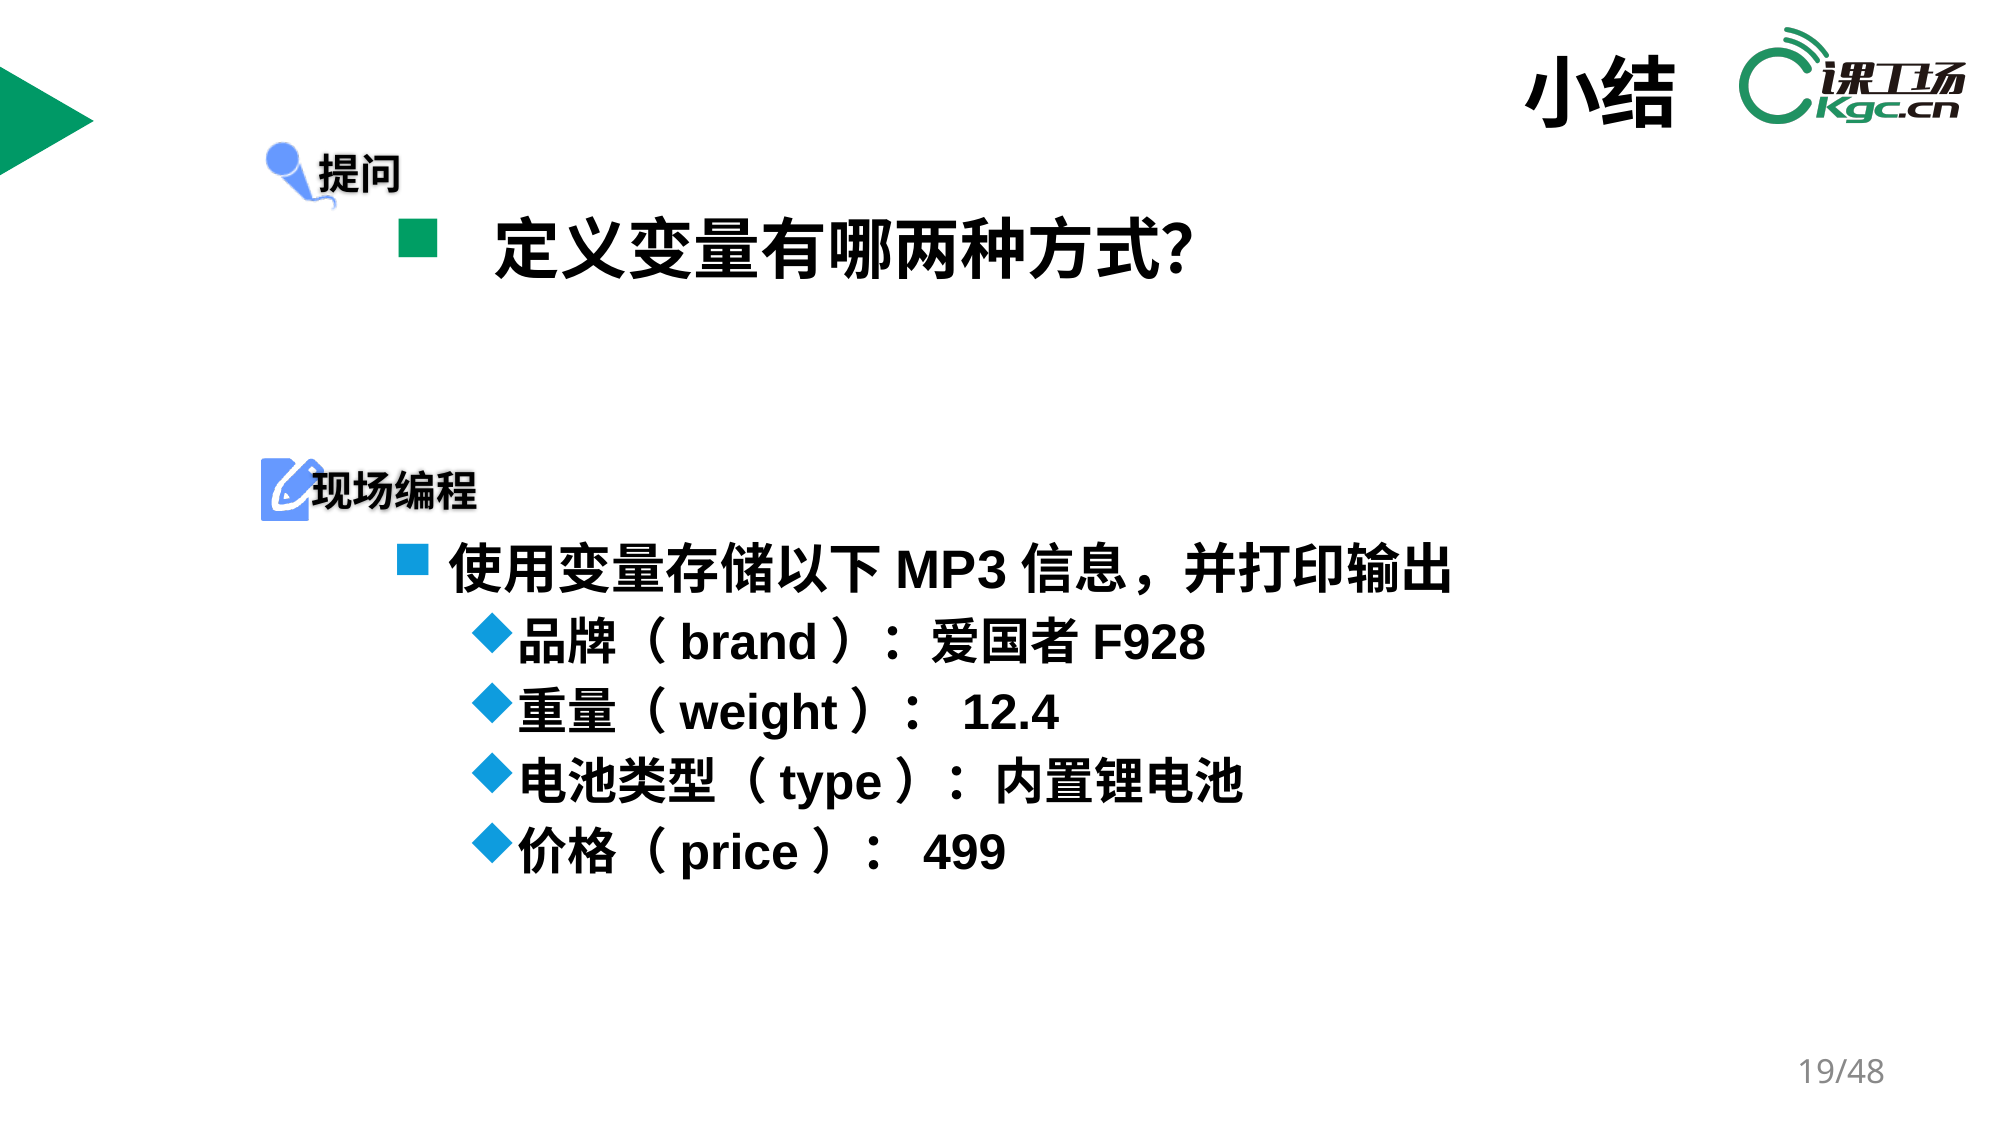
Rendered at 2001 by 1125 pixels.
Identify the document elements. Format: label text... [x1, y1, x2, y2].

list 定义变量有哪两种方式？ [378, 199, 1633, 1043]
picture [1739, 27, 1966, 124]
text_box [261, 140, 418, 212]
slide_number /48 [1433, 1042, 1901, 1104]
text_box 使用变量存储以下MP3信息，并打印输出 品牌（brand）：爱国者F928 重量（weight）：12.4 电池类型（type）：内置锂电池 价格（price）：499 [377, 527, 1586, 965]
title 小结 [1508, 46, 1721, 133]
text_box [260, 456, 508, 523]
